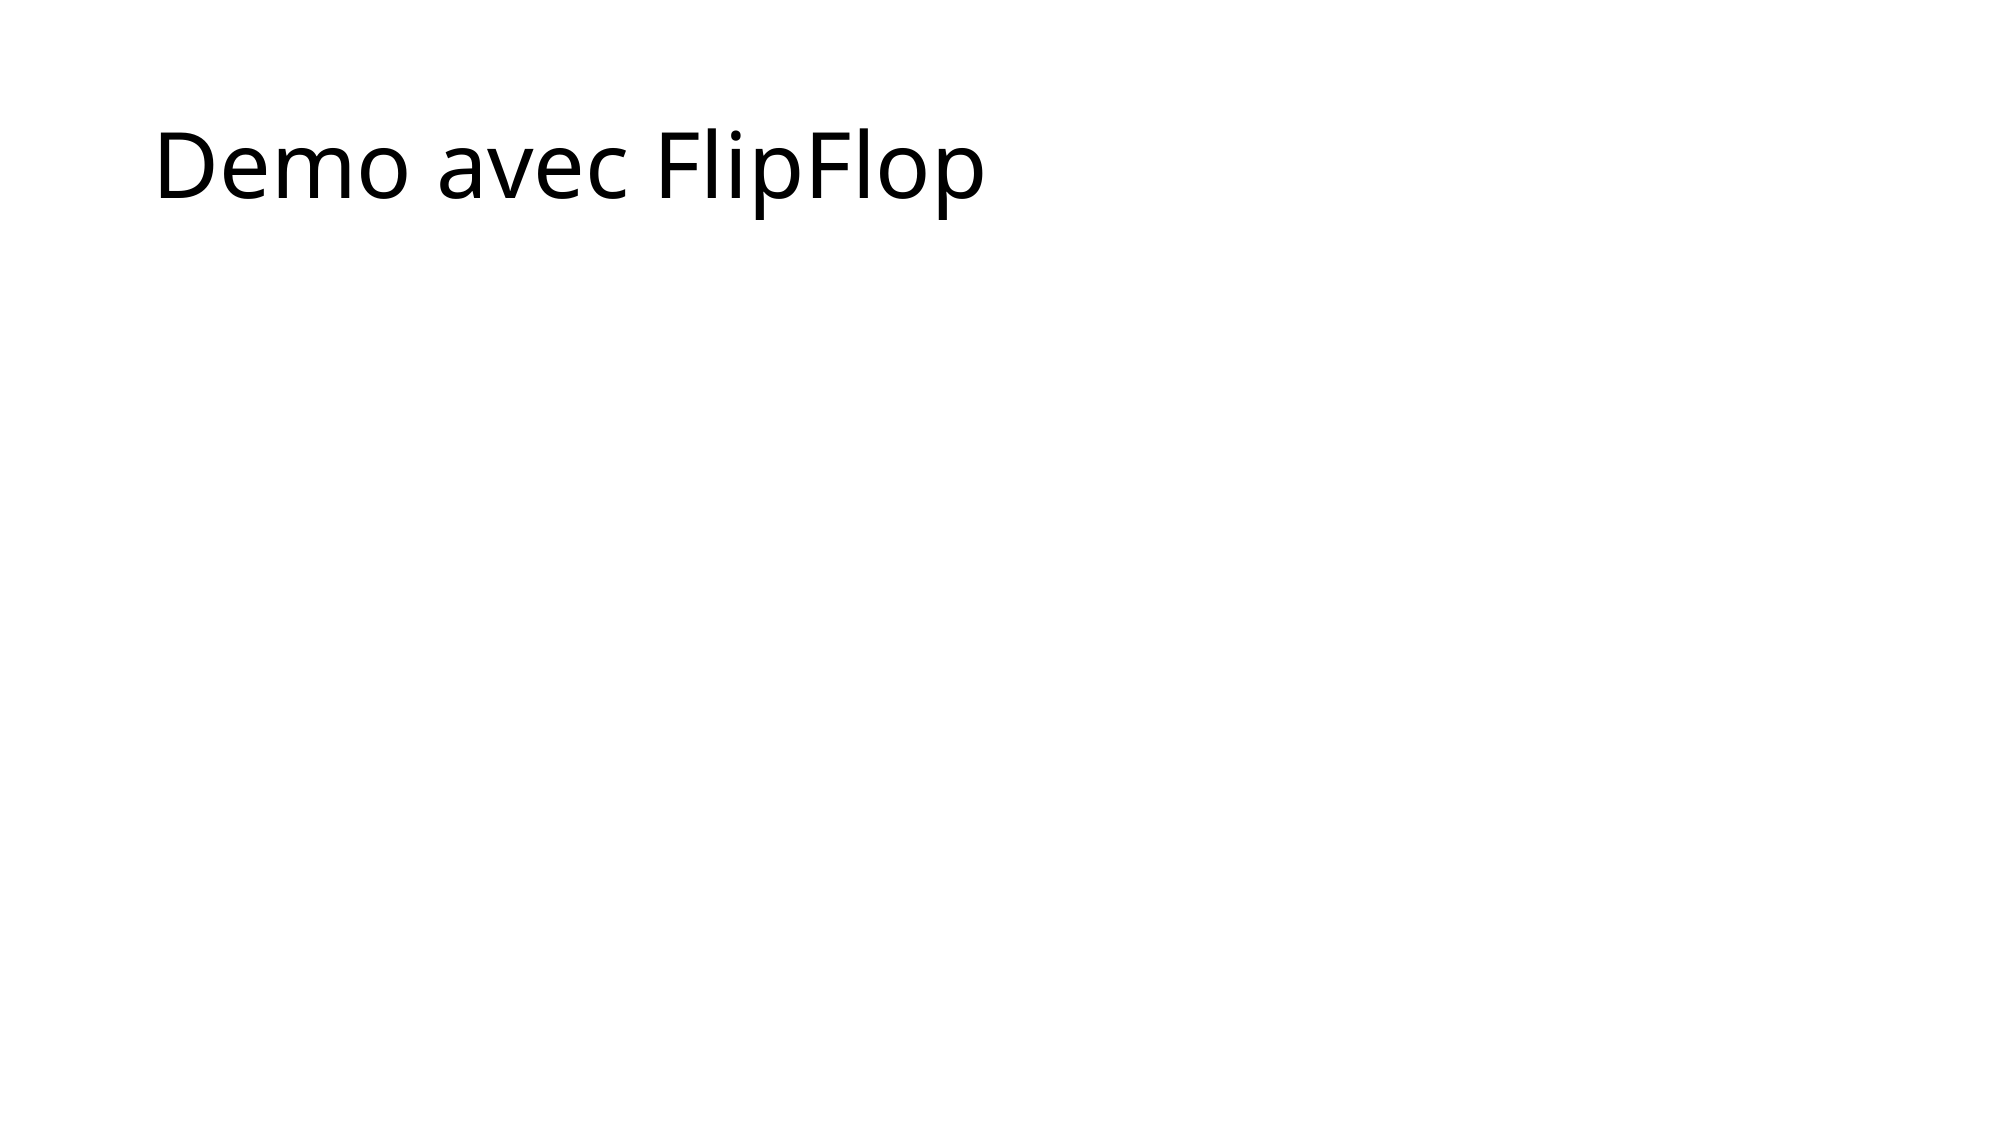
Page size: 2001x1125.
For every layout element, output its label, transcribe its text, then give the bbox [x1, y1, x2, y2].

title Demo avec FlipFlop [137, 59, 1863, 278]
